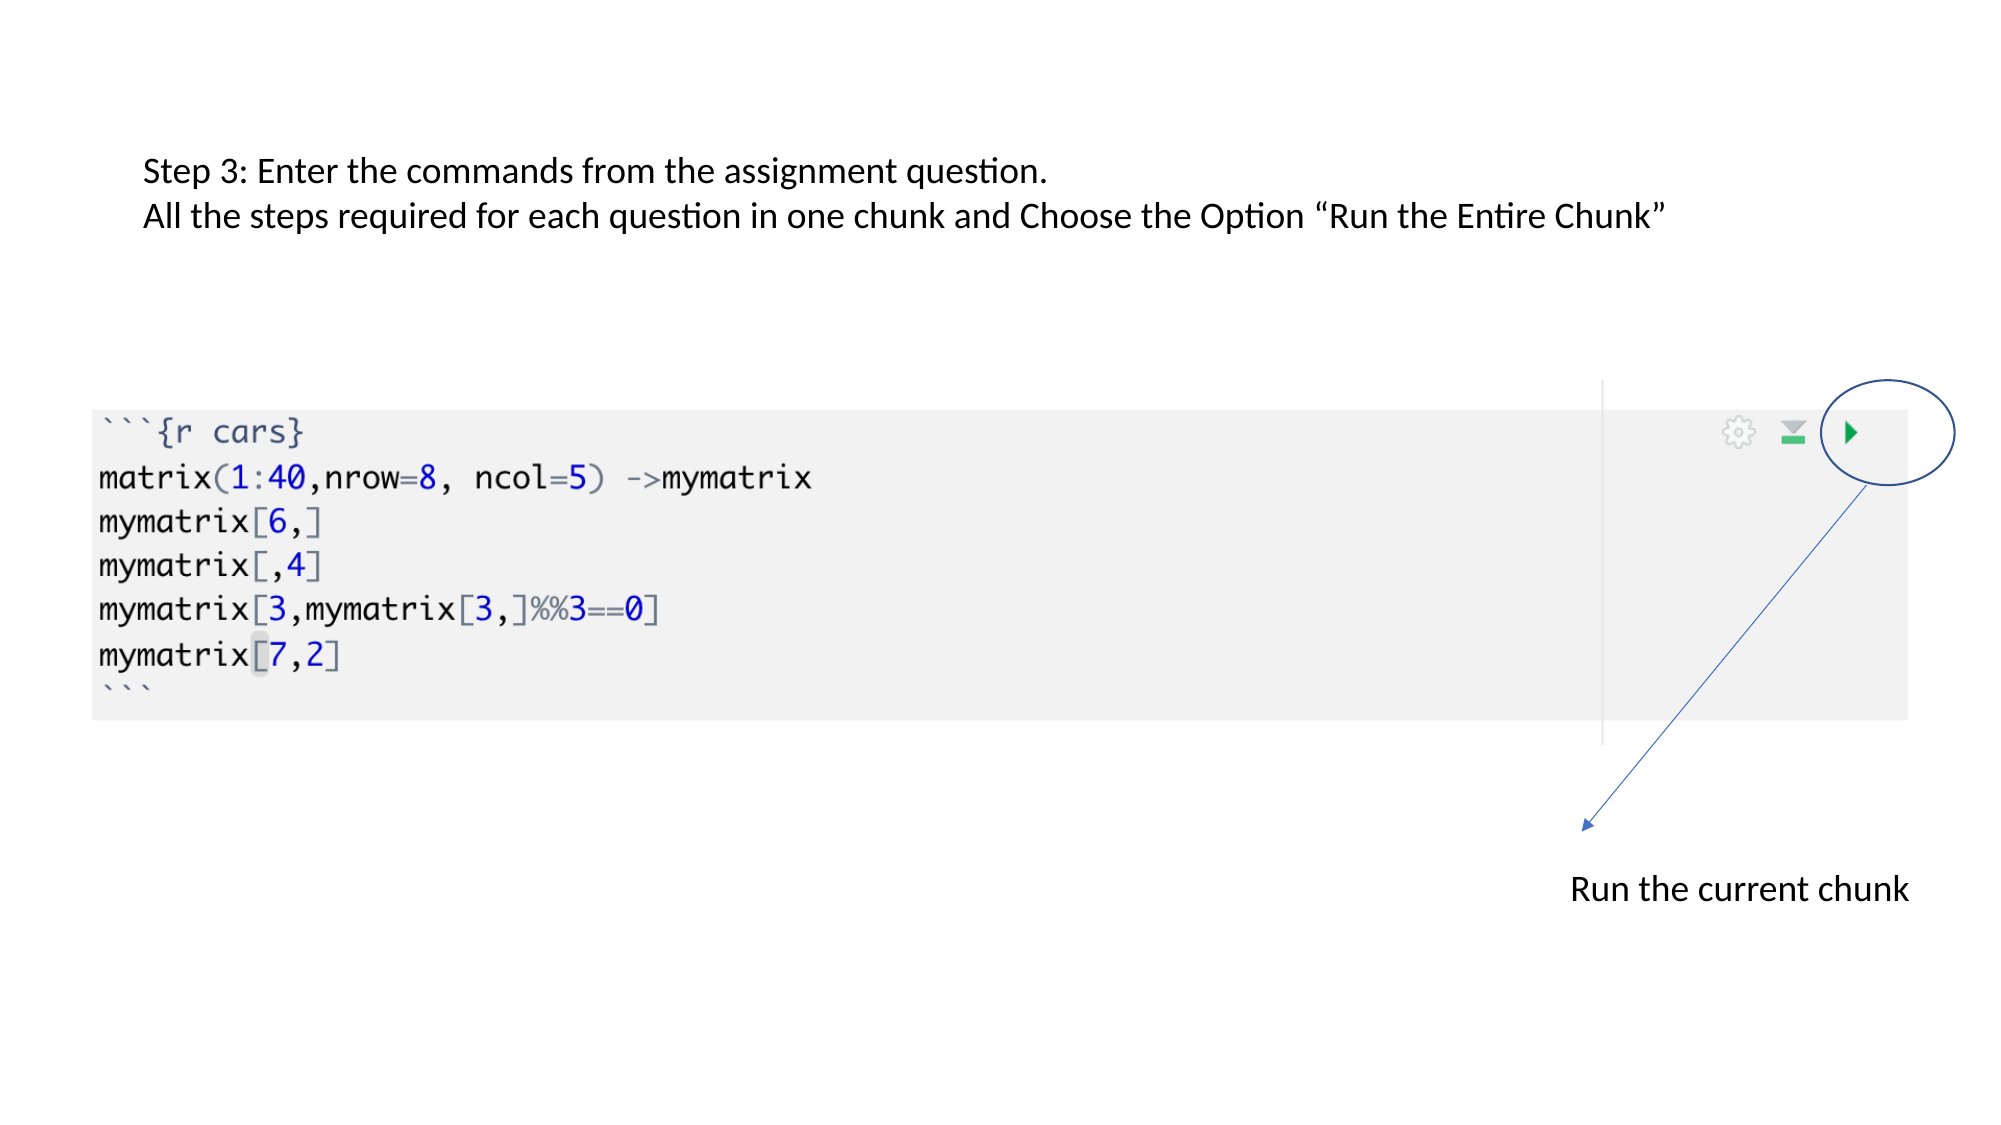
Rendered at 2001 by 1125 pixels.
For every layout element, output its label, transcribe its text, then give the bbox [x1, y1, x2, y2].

text_box [1908, 381, 1956, 484]
picture [92, 380, 1908, 745]
text_box Run the current chunk [1555, 856, 1926, 917]
text_box Step 3: Enter the commands from the assignment question. All the steps required for each question in one chunk and Choose the Option “Run the Entire Chunk” [128, 138, 1684, 243]
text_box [1581, 485, 1867, 832]
